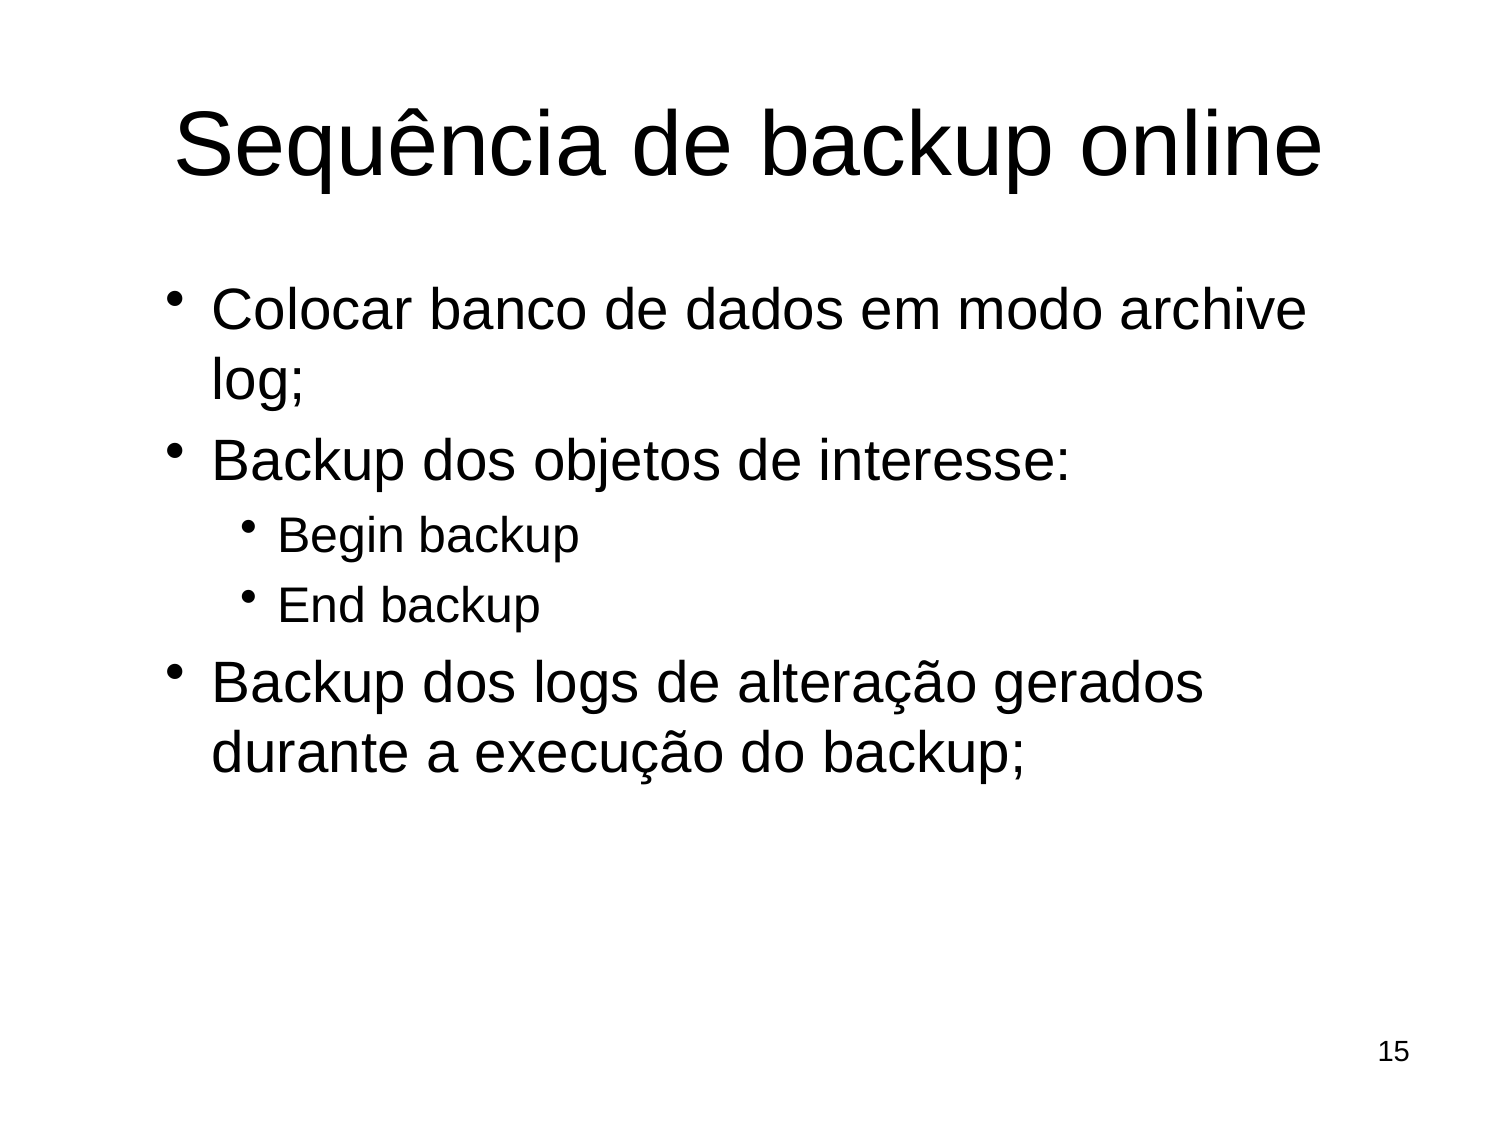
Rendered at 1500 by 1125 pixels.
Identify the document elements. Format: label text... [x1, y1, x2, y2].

slide_number 15 [1074, 1035, 1425, 1103]
title Sequência de backup online [75, 44, 1425, 233]
list Colocar banco de dados em modo archive log; Backup dos objetos de interesse: Begin backup End backup Backup dos logs de alteração gerados durante a execução do backup; [75, 263, 1425, 1035]
